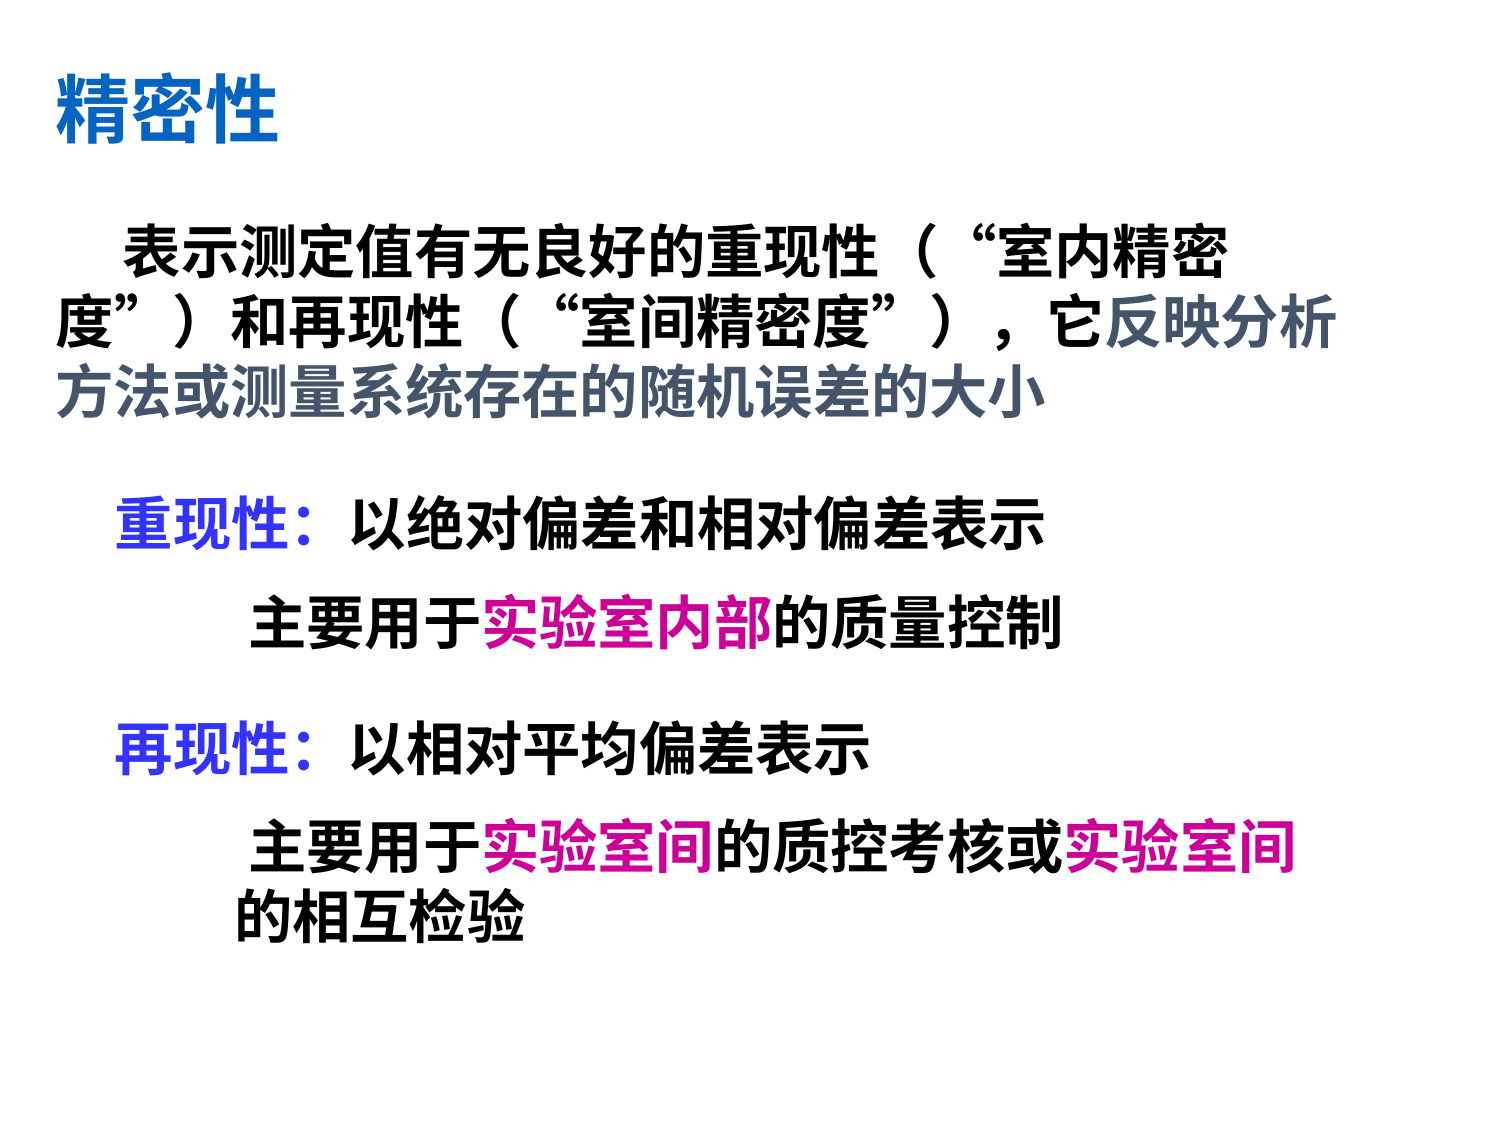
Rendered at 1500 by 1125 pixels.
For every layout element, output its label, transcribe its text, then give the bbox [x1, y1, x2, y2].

text_box 精密性 [41, 54, 302, 160]
text_box 重现性：以绝对偏差和相对偏差表示 主要用于实验室内部的质量控制 [100, 479, 1459, 664]
text_box 表示测定值有无良好的重现性（“室内精密度”）和再现性（“室间精密度”），它反映分析方法或测量系统存在的随机误差的大小 [41, 208, 1376, 433]
text_box 再现性：以相对平均偏差表示 主要用于实验室间的质控考核或实验室间 的相互检验 [100, 704, 1447, 958]
